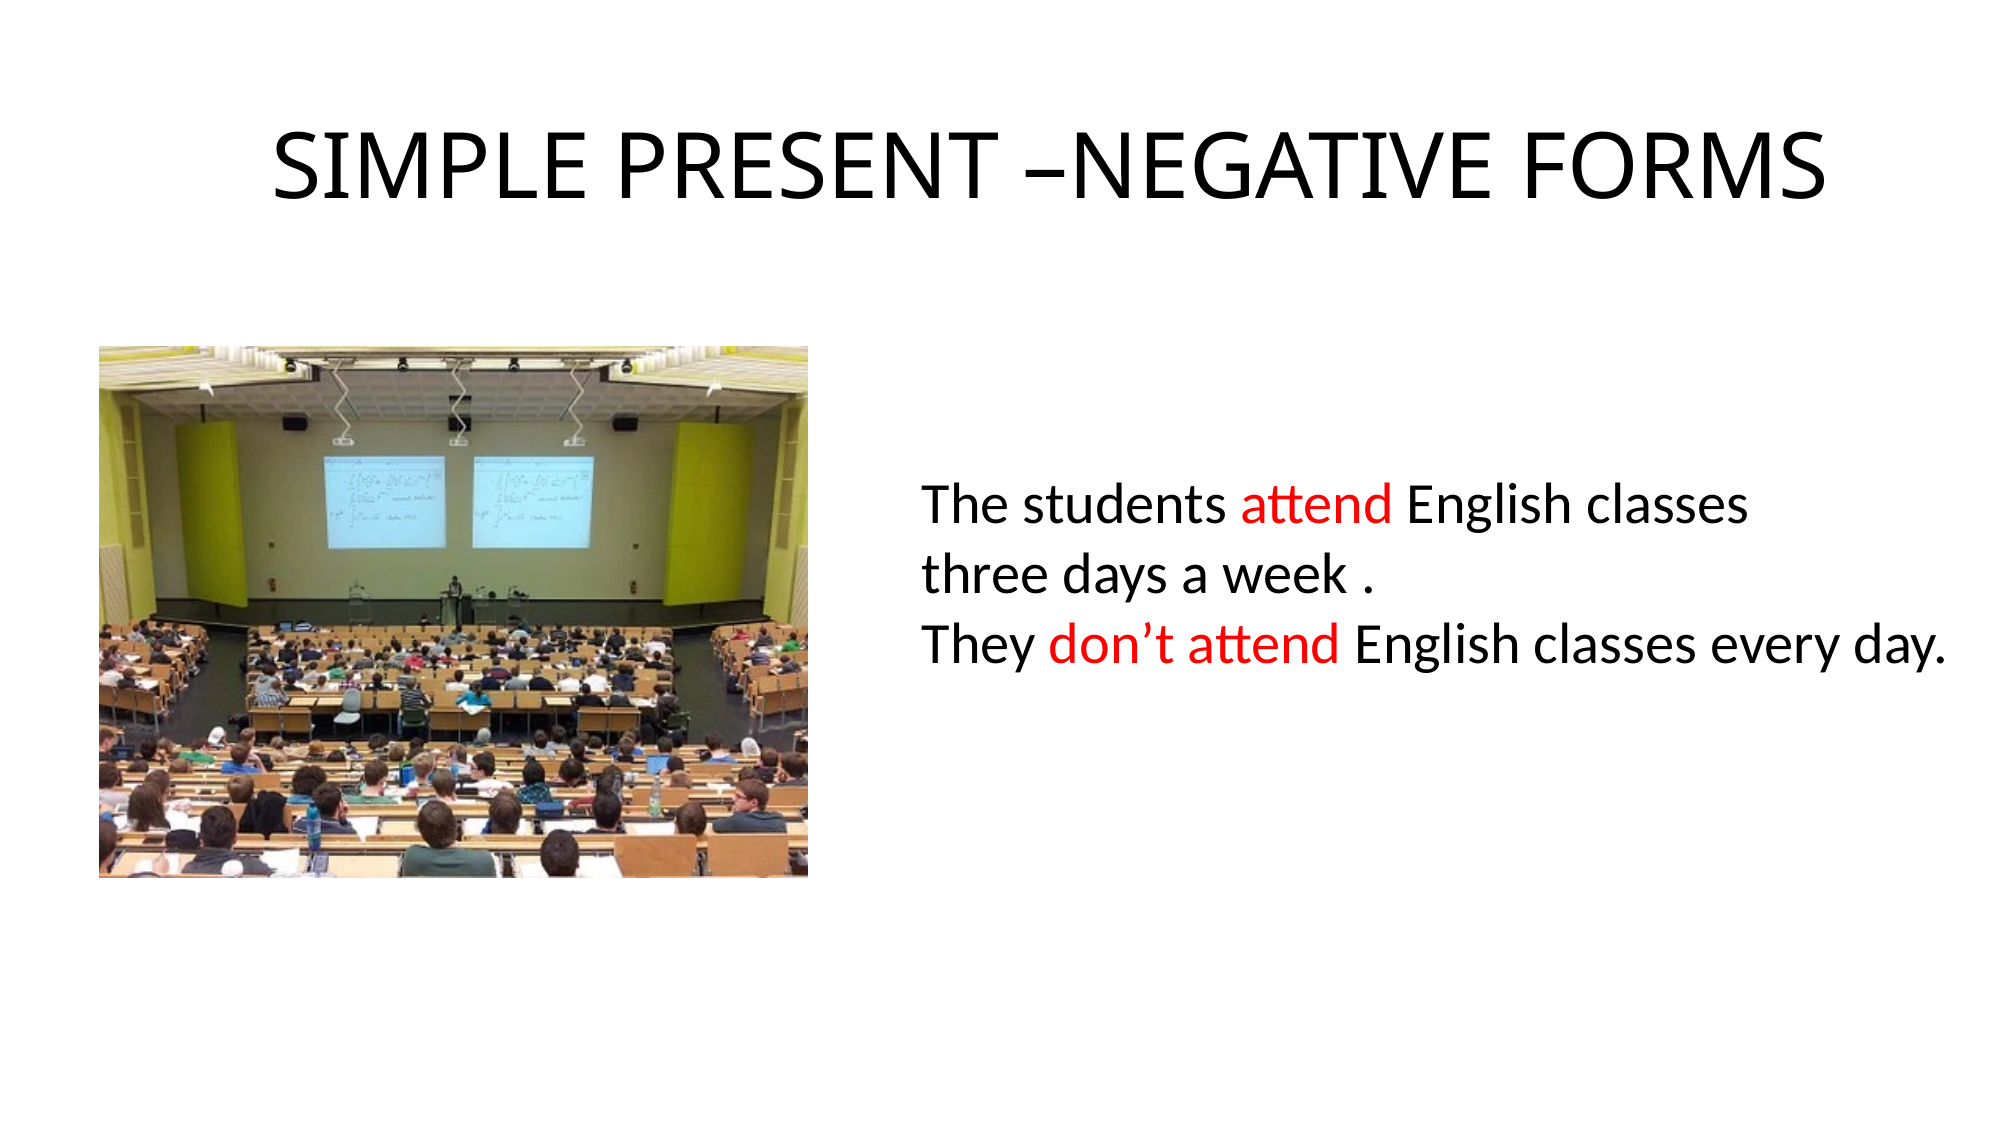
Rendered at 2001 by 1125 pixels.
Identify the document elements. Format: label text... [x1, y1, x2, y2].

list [99, 346, 808, 878]
text_box The students attend English classes three days a week . They don’t attend English classes every day. [907, 458, 1964, 683]
title SIMPLE PRESENT –NEGATIVE FORMS [137, 59, 1863, 278]
